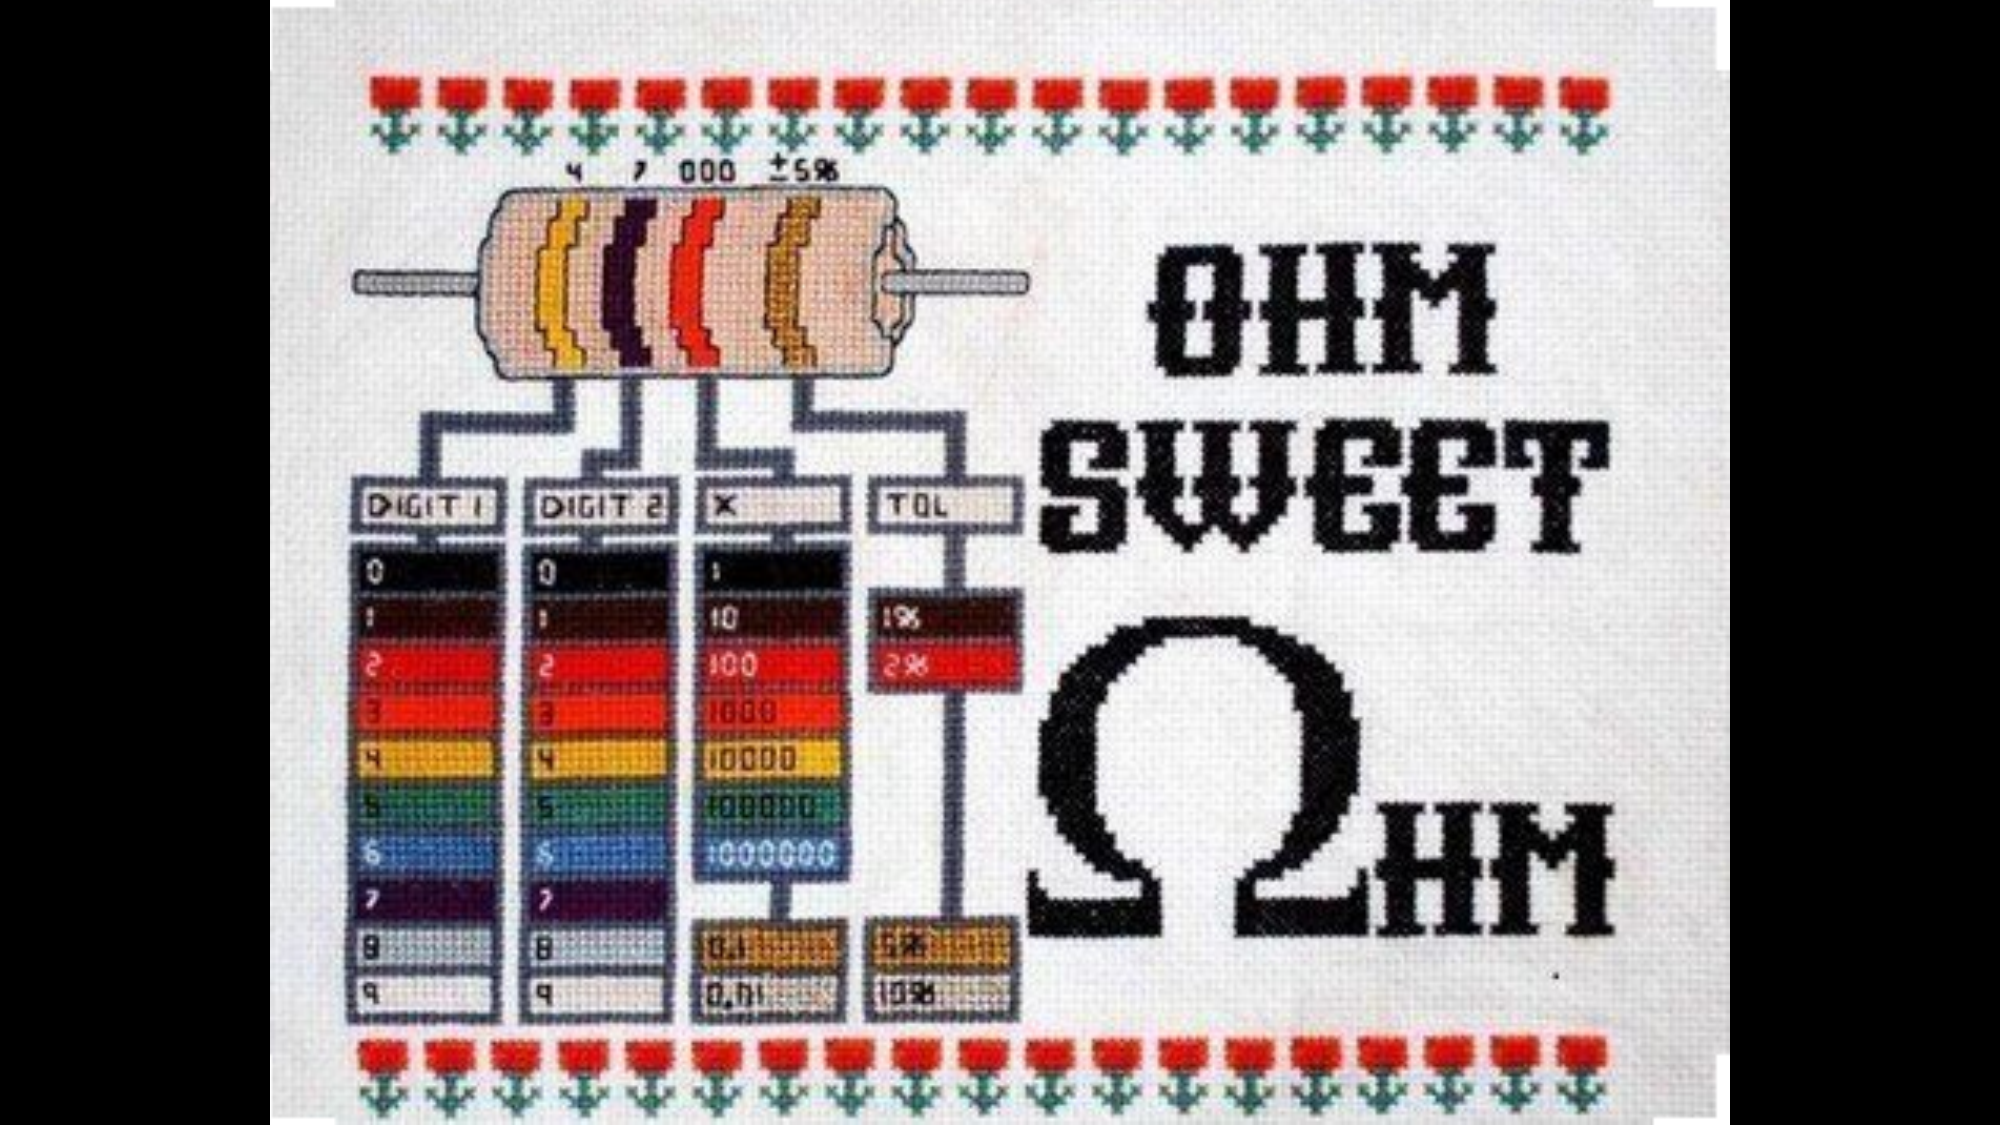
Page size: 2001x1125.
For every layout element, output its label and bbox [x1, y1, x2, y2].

picture [270, 0, 1730, 1125]
